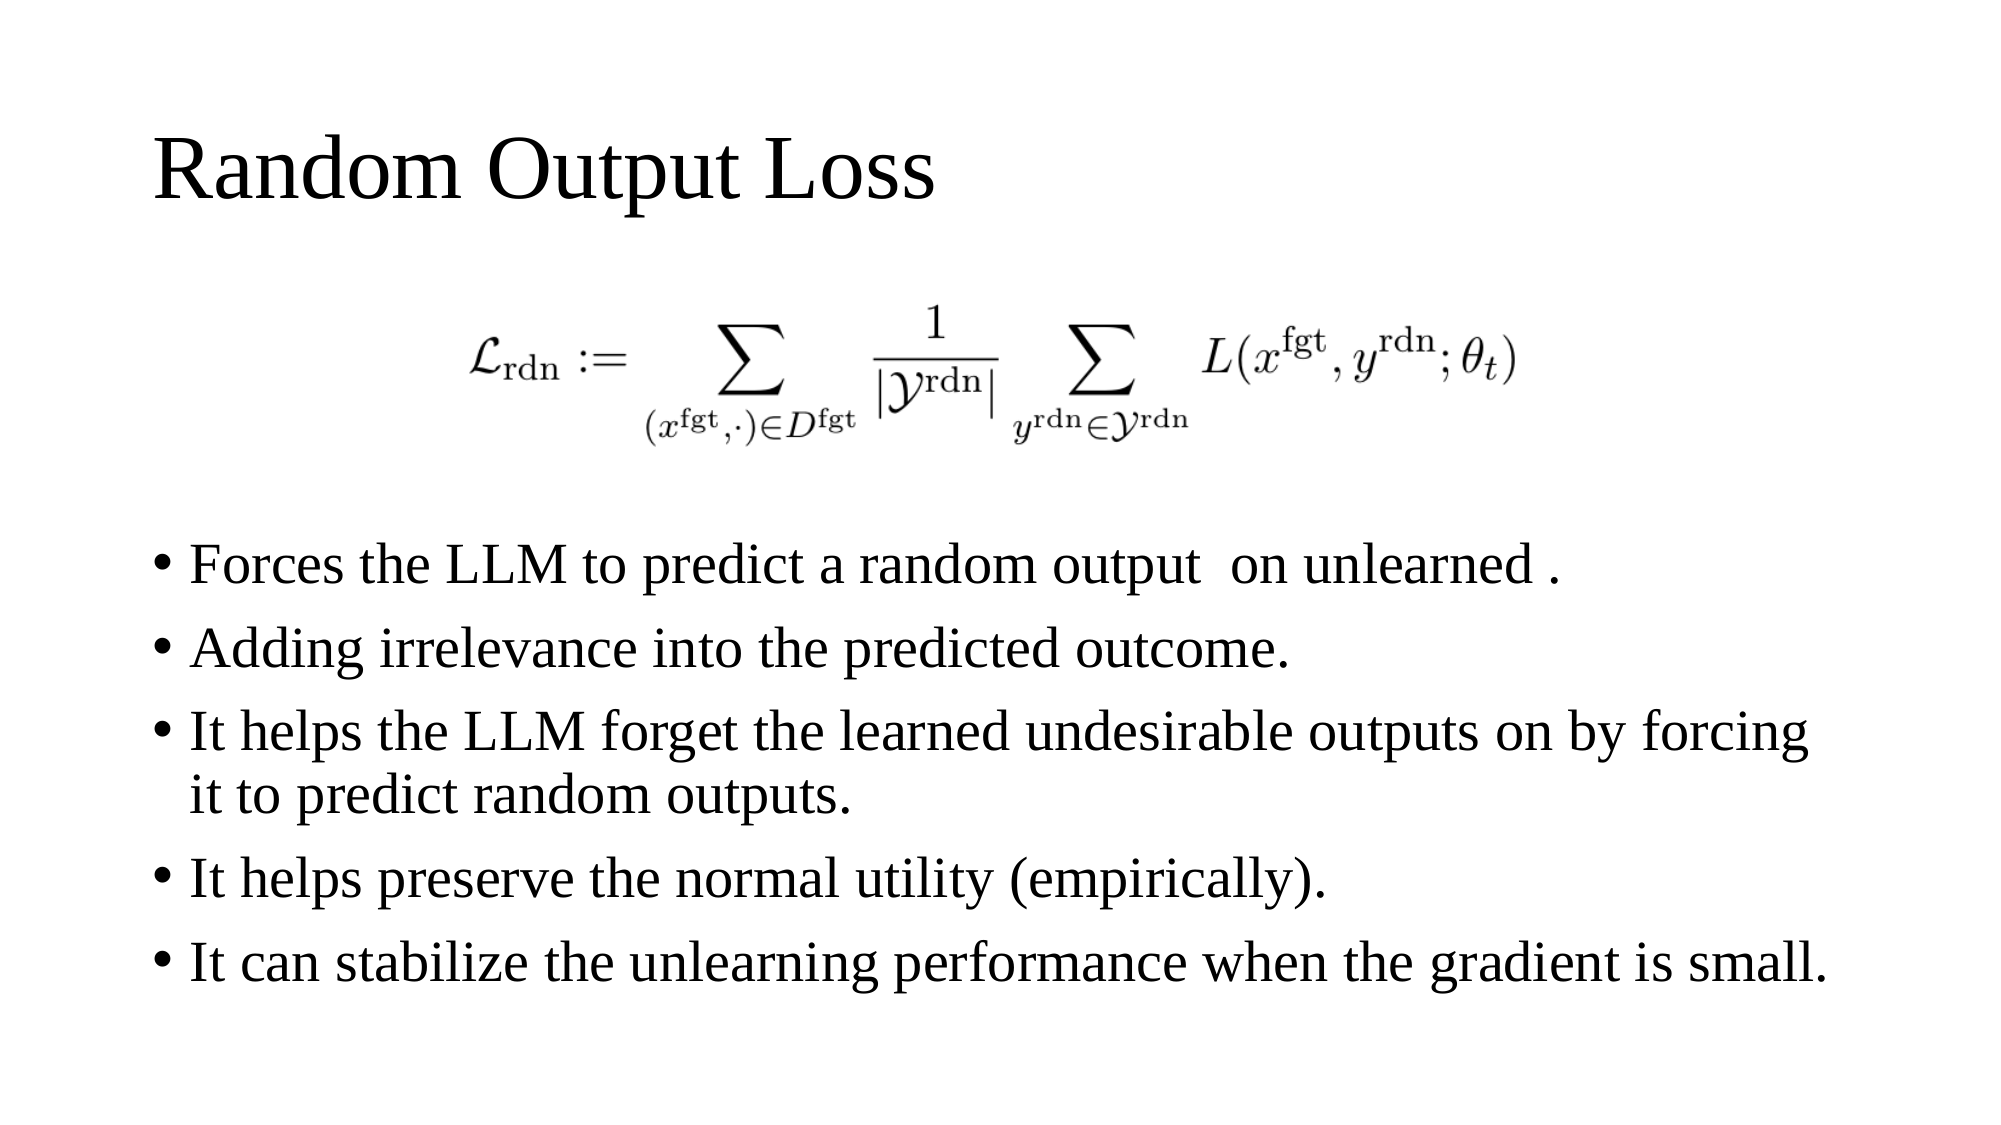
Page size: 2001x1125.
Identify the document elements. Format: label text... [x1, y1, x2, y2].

picture [456, 293, 1544, 464]
title Random Output Loss [137, 59, 1863, 278]
